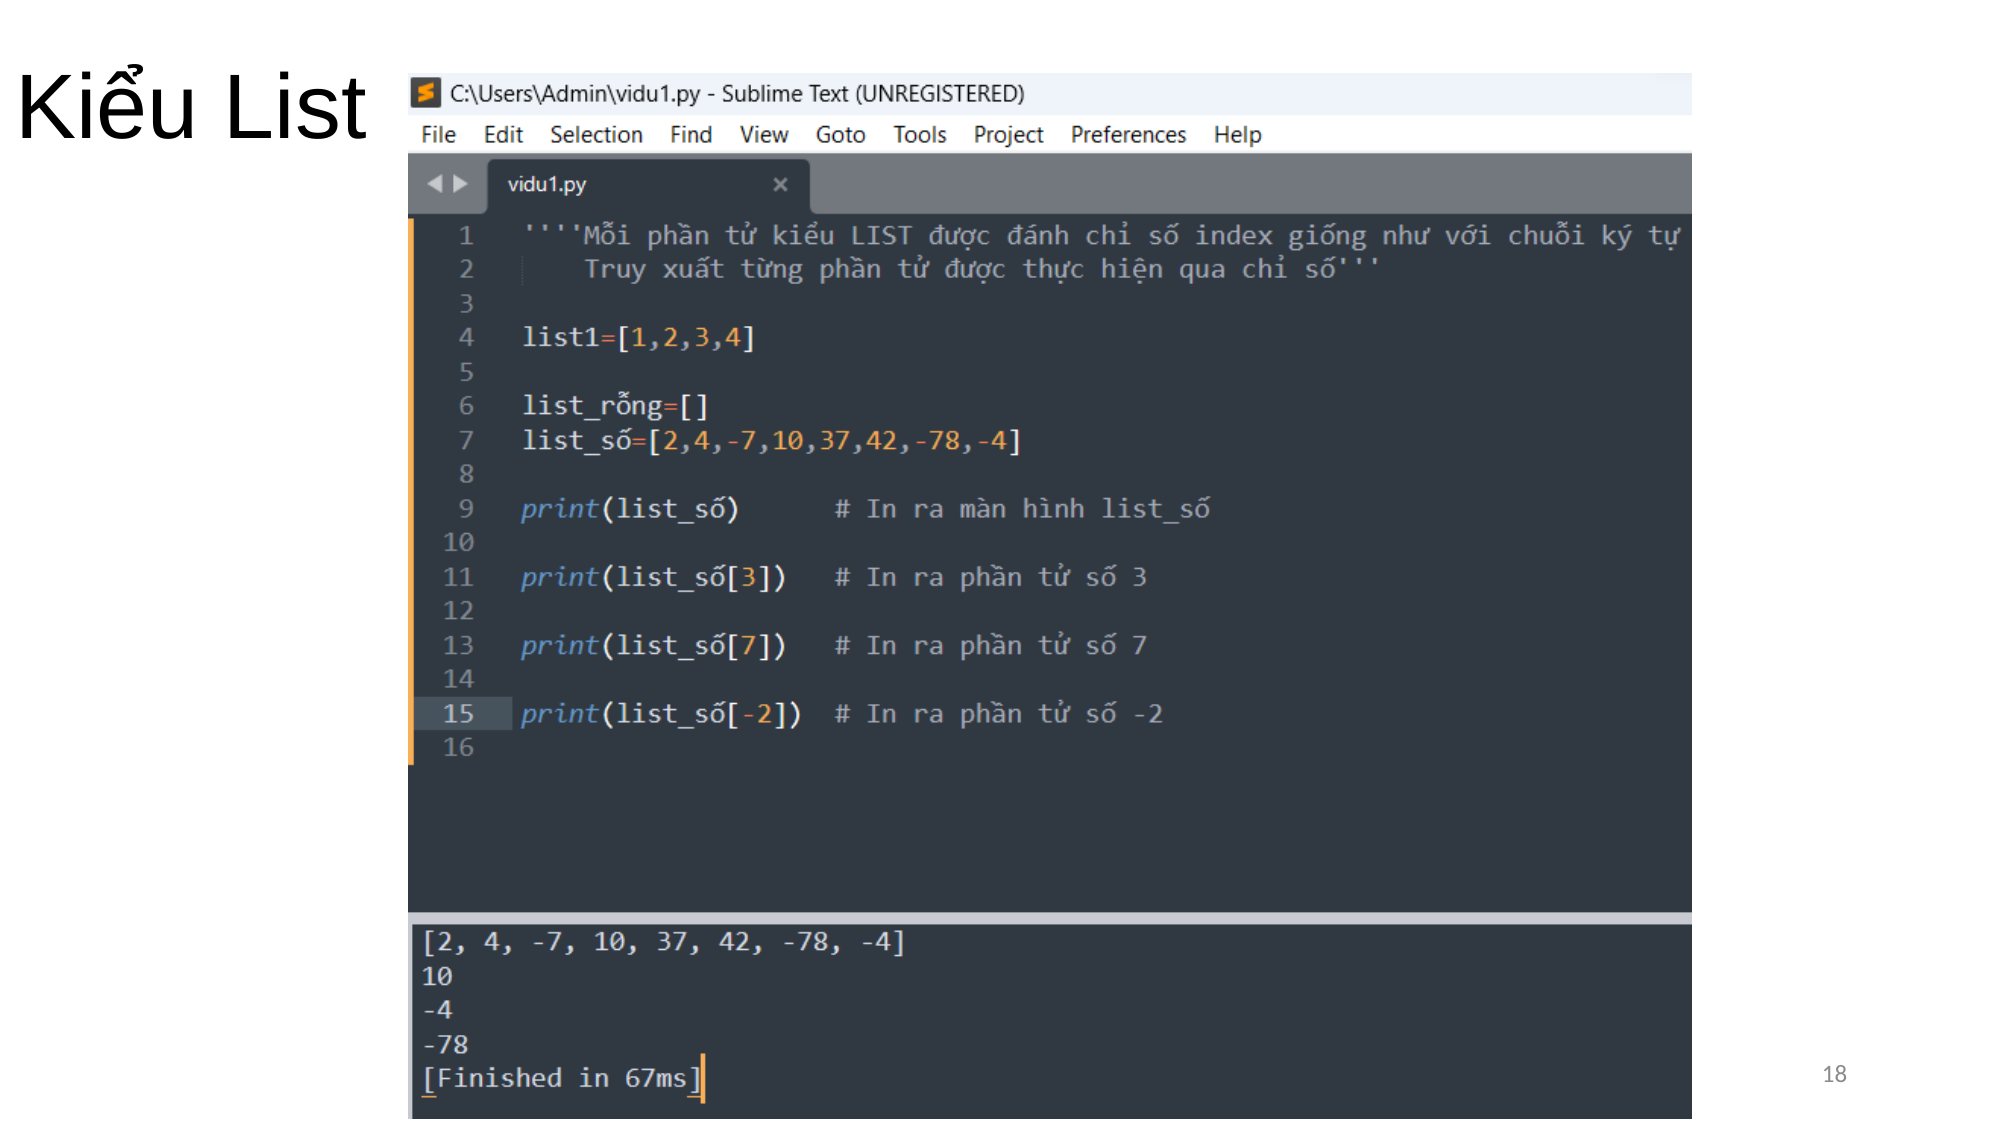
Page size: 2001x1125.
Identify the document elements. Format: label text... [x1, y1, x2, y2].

title Kiểu List [0, 0, 2000, 218]
slide_number 18 [1692, 1042, 1863, 1103]
picture [408, 73, 1692, 1119]
